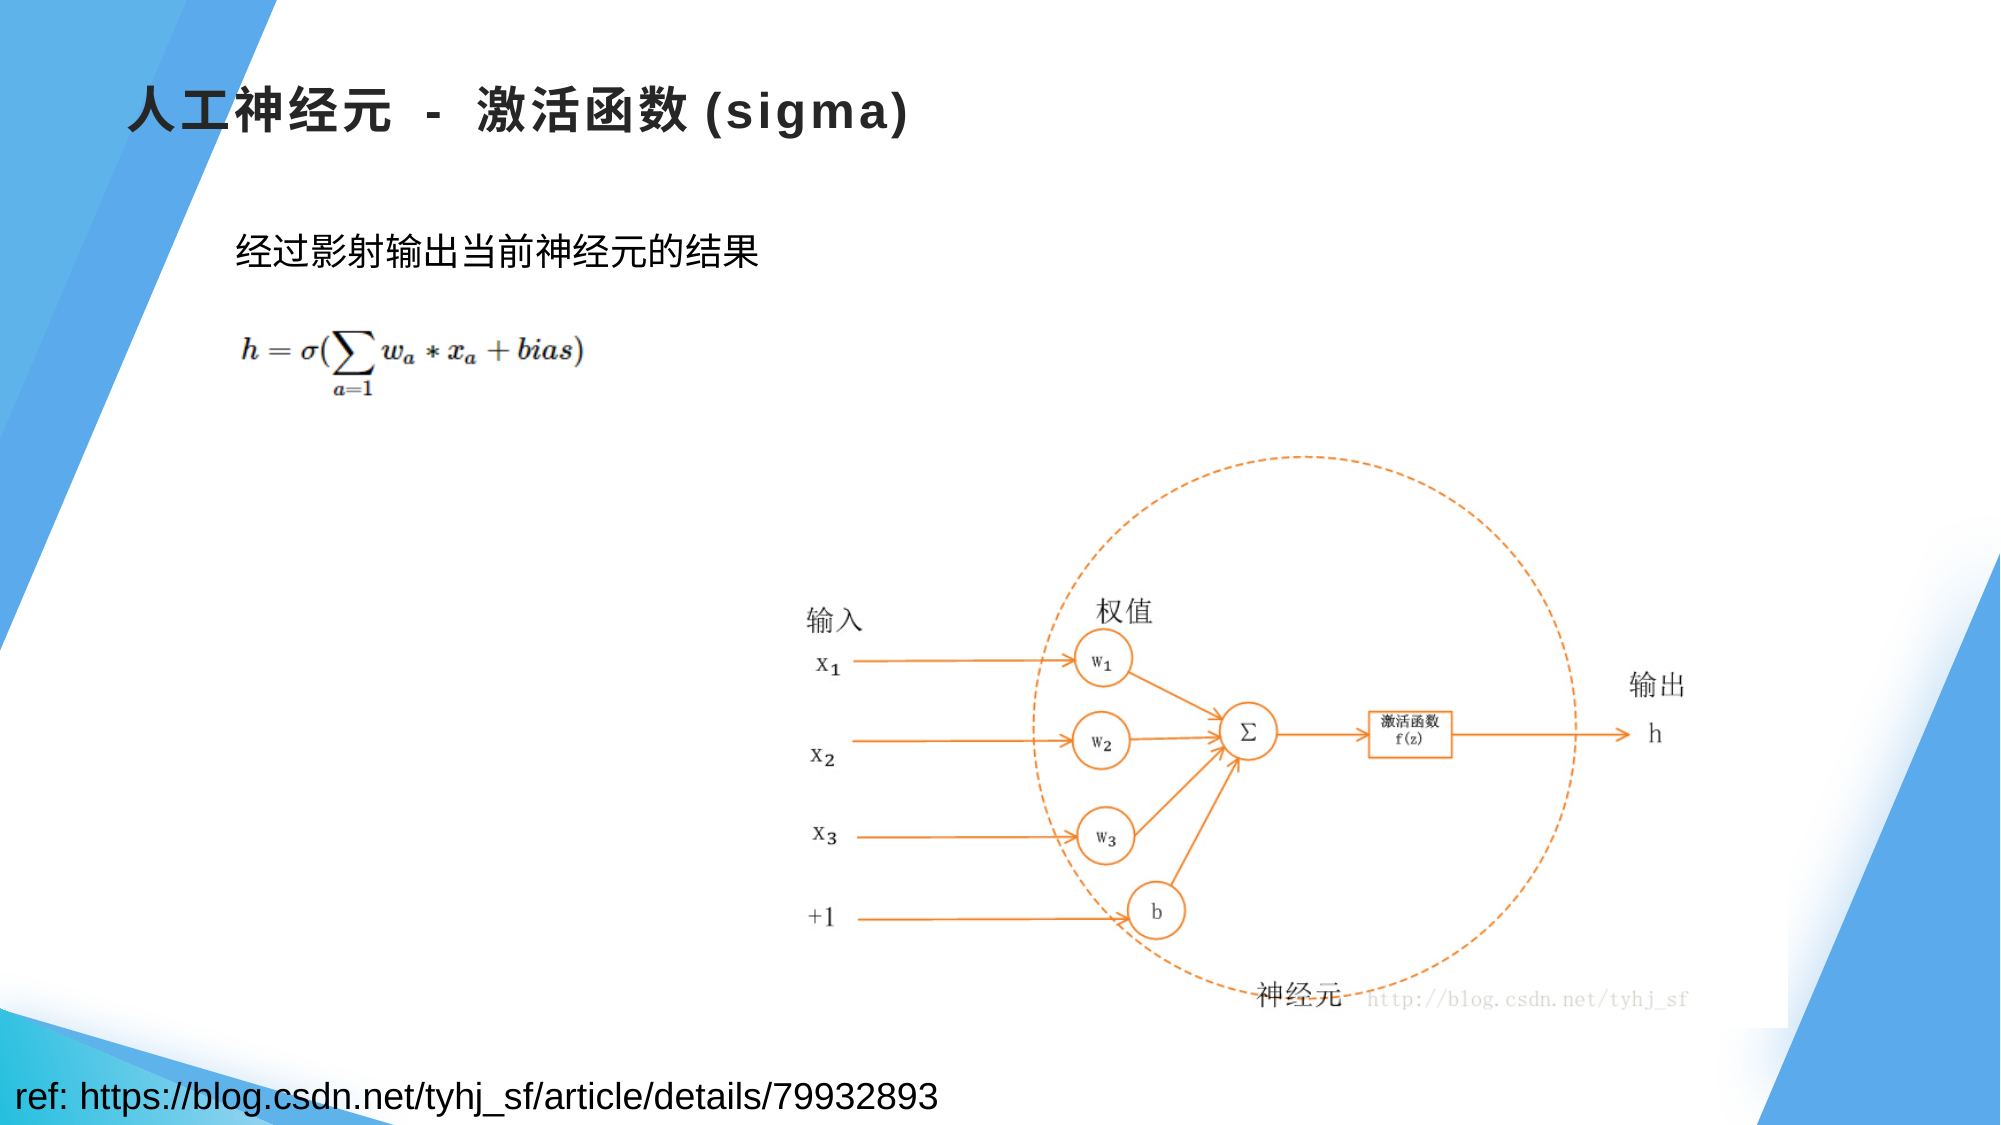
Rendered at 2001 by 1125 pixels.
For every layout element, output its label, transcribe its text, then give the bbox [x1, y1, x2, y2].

text_box ref: https://blog.csdn.net/tyhj_sf/article/details/79932893 [0, 1064, 1298, 1125]
title 人工神经元 - 激活函数(sigma) [109, 72, 1891, 146]
picture [220, 311, 607, 405]
picture [780, 424, 1788, 1029]
text_box 经过影射输出当前神经元的结果 [220, 220, 1210, 281]
